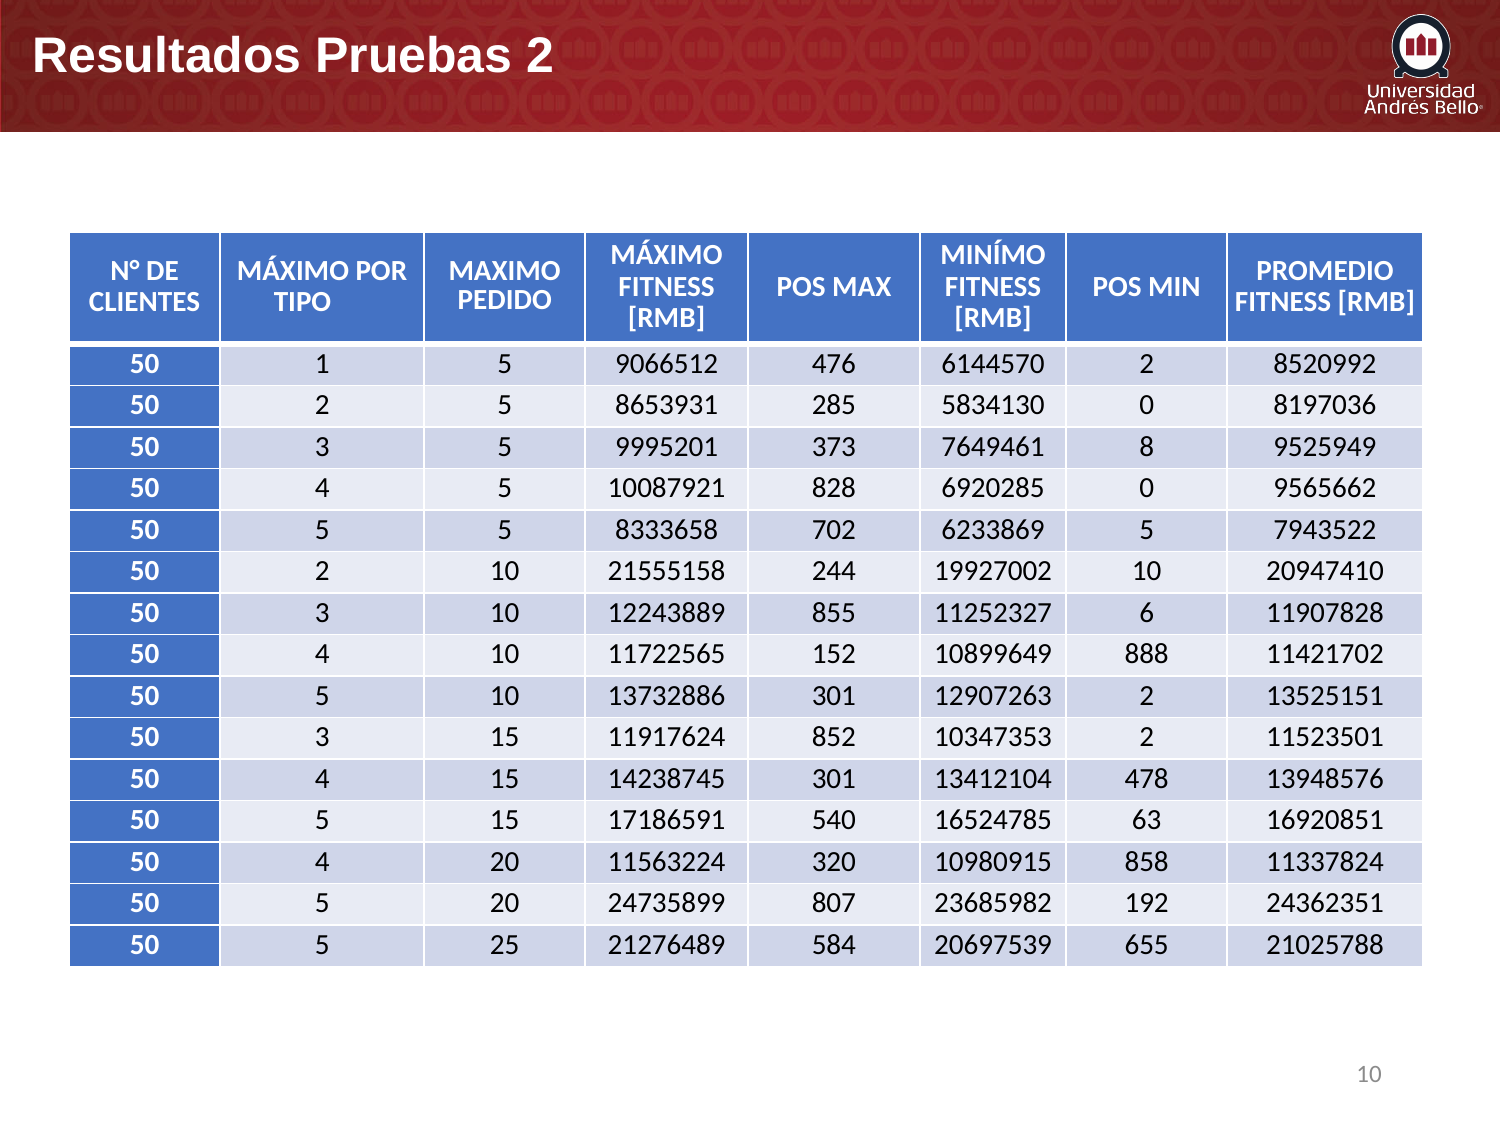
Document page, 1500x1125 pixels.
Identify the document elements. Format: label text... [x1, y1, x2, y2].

table_cell 6920285 [921, 451, 1065, 491]
table_cell 807 [749, 866, 919, 906]
table_cell 11421702 [1228, 617, 1422, 657]
table_cell 8197036 [1228, 368, 1422, 408]
table_cell 2 [1067, 659, 1226, 698]
table_cell 152 [749, 617, 919, 657]
table_cell 5 [1067, 493, 1226, 532]
table_cell 320 [749, 825, 919, 864]
table_cell 584 [749, 908, 919, 947]
table_cell 5 [425, 451, 584, 491]
table_cell 10899649 [921, 617, 1065, 657]
table_cell 20947410 [1228, 534, 1422, 574]
table_cell 50 [70, 451, 219, 491]
table_cell 15 [425, 700, 584, 740]
table_cell 15 [425, 783, 584, 823]
table_cell 20 [425, 825, 584, 864]
table_cell 476 [749, 328, 919, 366]
table_cell 13948576 [1228, 742, 1422, 781]
table_cell 301 [749, 659, 919, 698]
table_cell 7649461 [921, 410, 1065, 449]
table_cell 3 [221, 700, 423, 740]
table_cell 8653931 [586, 368, 747, 408]
table_cell 5834130 [921, 368, 1065, 408]
table_cell 11523501 [1228, 700, 1422, 740]
table_cell 14238745 [586, 742, 747, 781]
table_cell 21025788 [1228, 908, 1422, 947]
table_cell 888 [1067, 617, 1226, 657]
table_cell 6144570 [921, 328, 1065, 366]
table_cell 10 [425, 534, 584, 574]
table_cell 5 [425, 410, 584, 449]
table_cell 373 [749, 410, 919, 449]
table_cell 50 [70, 534, 219, 574]
table_cell 13412104 [921, 742, 1065, 781]
table_cell 11252327 [921, 576, 1065, 615]
table_cell 13525151 [1228, 659, 1422, 698]
table_cell 4 [221, 451, 423, 491]
table_cell 10 [425, 617, 584, 657]
picture [0, 0, 1500, 132]
table_cell 50 [70, 825, 219, 864]
table_cell 4 [221, 617, 423, 657]
table_header POS MAX [749, 233, 919, 323]
table_cell 2 [1067, 700, 1226, 740]
table_cell 50 [70, 368, 219, 408]
table_cell 17186591 [586, 783, 747, 823]
table_cell 10 [425, 576, 584, 615]
table_cell 5 [221, 866, 423, 906]
table_cell 3 [221, 576, 423, 615]
table_cell 15 [425, 742, 584, 781]
table_cell 23685982 [921, 866, 1065, 906]
table_cell 285 [749, 368, 919, 408]
table_cell 19927002 [921, 534, 1065, 574]
table_cell 11722565 [586, 617, 747, 657]
table_cell 50 [70, 617, 219, 657]
table_cell 7943522 [1228, 493, 1422, 532]
table_header PROMEDIO FITNESS [RMB] [1228, 233, 1422, 323]
table_cell 16920851 [1228, 783, 1422, 823]
table_cell 5 [221, 493, 423, 532]
table_cell 702 [749, 493, 919, 532]
table_cell 50 [70, 700, 219, 740]
table_cell 10347353 [921, 700, 1065, 740]
table_cell 2 [221, 368, 423, 408]
table_cell 8520992 [1228, 328, 1422, 366]
table_header MÁXIMO POR TIPO [221, 233, 423, 323]
table_cell 50 [70, 410, 219, 449]
table_cell 8333658 [586, 493, 747, 532]
table_cell 828 [749, 451, 919, 491]
table_cell 5 [221, 783, 423, 823]
slide_number 10 [1059, 1042, 1397, 1103]
table_cell 50 [70, 742, 219, 781]
table_cell 10 [1067, 534, 1226, 574]
table_header POS MIN [1067, 233, 1226, 323]
table_cell 50 [70, 866, 219, 906]
table_cell 11917624 [586, 700, 747, 740]
table_cell 12907263 [921, 659, 1065, 698]
table_cell 24362351 [1228, 866, 1422, 906]
table_cell 24735899 [586, 866, 747, 906]
table_cell 192 [1067, 866, 1226, 906]
table_cell 9525949 [1228, 410, 1422, 449]
table_cell 9565662 [1228, 451, 1422, 491]
table_header MAXIMO PEDIDO [425, 233, 584, 323]
table_cell 540 [749, 783, 919, 823]
table_header MINÍMO FITNESS [RMB] [921, 233, 1065, 323]
table_cell 10 [425, 659, 584, 698]
table_cell 21555158 [586, 534, 747, 574]
table_cell 10980915 [921, 825, 1065, 864]
table_cell 50 [70, 328, 219, 366]
table_cell 478 [1067, 742, 1226, 781]
table_cell 50 [70, 659, 219, 698]
table_cell 11337824 [1228, 825, 1422, 864]
table_cell 0 [1067, 368, 1226, 408]
table_cell 301 [749, 742, 919, 781]
table_cell 1 [221, 328, 423, 366]
table_cell 5 [425, 493, 584, 532]
table_cell 50 [70, 783, 219, 823]
table_cell 25 [425, 908, 584, 947]
table_cell 2 [1067, 328, 1226, 366]
table_cell 855 [749, 576, 919, 615]
table_cell 5 [221, 659, 423, 698]
table_cell 6233869 [921, 493, 1065, 532]
table_header N° DE CLIENTES [70, 233, 219, 323]
table_cell 12243889 [586, 576, 747, 615]
table_header MÁXIMO FITNESS [RMB] [586, 233, 747, 323]
table_cell 16524785 [921, 783, 1065, 823]
table_cell 655 [1067, 908, 1226, 947]
table_cell 21276489 [586, 908, 747, 947]
table_cell 3 [221, 410, 423, 449]
table_cell 11907828 [1228, 576, 1422, 615]
table_cell 9066512 [586, 328, 747, 366]
table_cell 0 [1067, 451, 1226, 491]
table_cell 858 [1067, 825, 1226, 864]
table_cell 852 [749, 700, 919, 740]
table_cell 20 [425, 866, 584, 906]
table_cell 5 [425, 368, 584, 408]
table_cell 4 [221, 742, 423, 781]
table_cell 13732886 [586, 659, 747, 698]
table_cell 20697539 [921, 908, 1065, 947]
table_cell 50 [70, 908, 219, 947]
table_cell 5 [425, 328, 584, 366]
table_cell 2 [221, 534, 423, 574]
table_cell 4 [221, 825, 423, 864]
table_cell 10087921 [586, 451, 747, 491]
table_cell 9995201 [586, 410, 747, 449]
table_cell 50 [70, 576, 219, 615]
table_cell 63 [1067, 783, 1226, 823]
table_cell 244 [749, 534, 919, 574]
table_cell 6 [1067, 576, 1226, 615]
table_cell 50 [70, 493, 219, 532]
table_cell 11563224 [586, 825, 747, 864]
table_cell 5 [221, 908, 423, 947]
table_cell 8 [1067, 410, 1226, 449]
